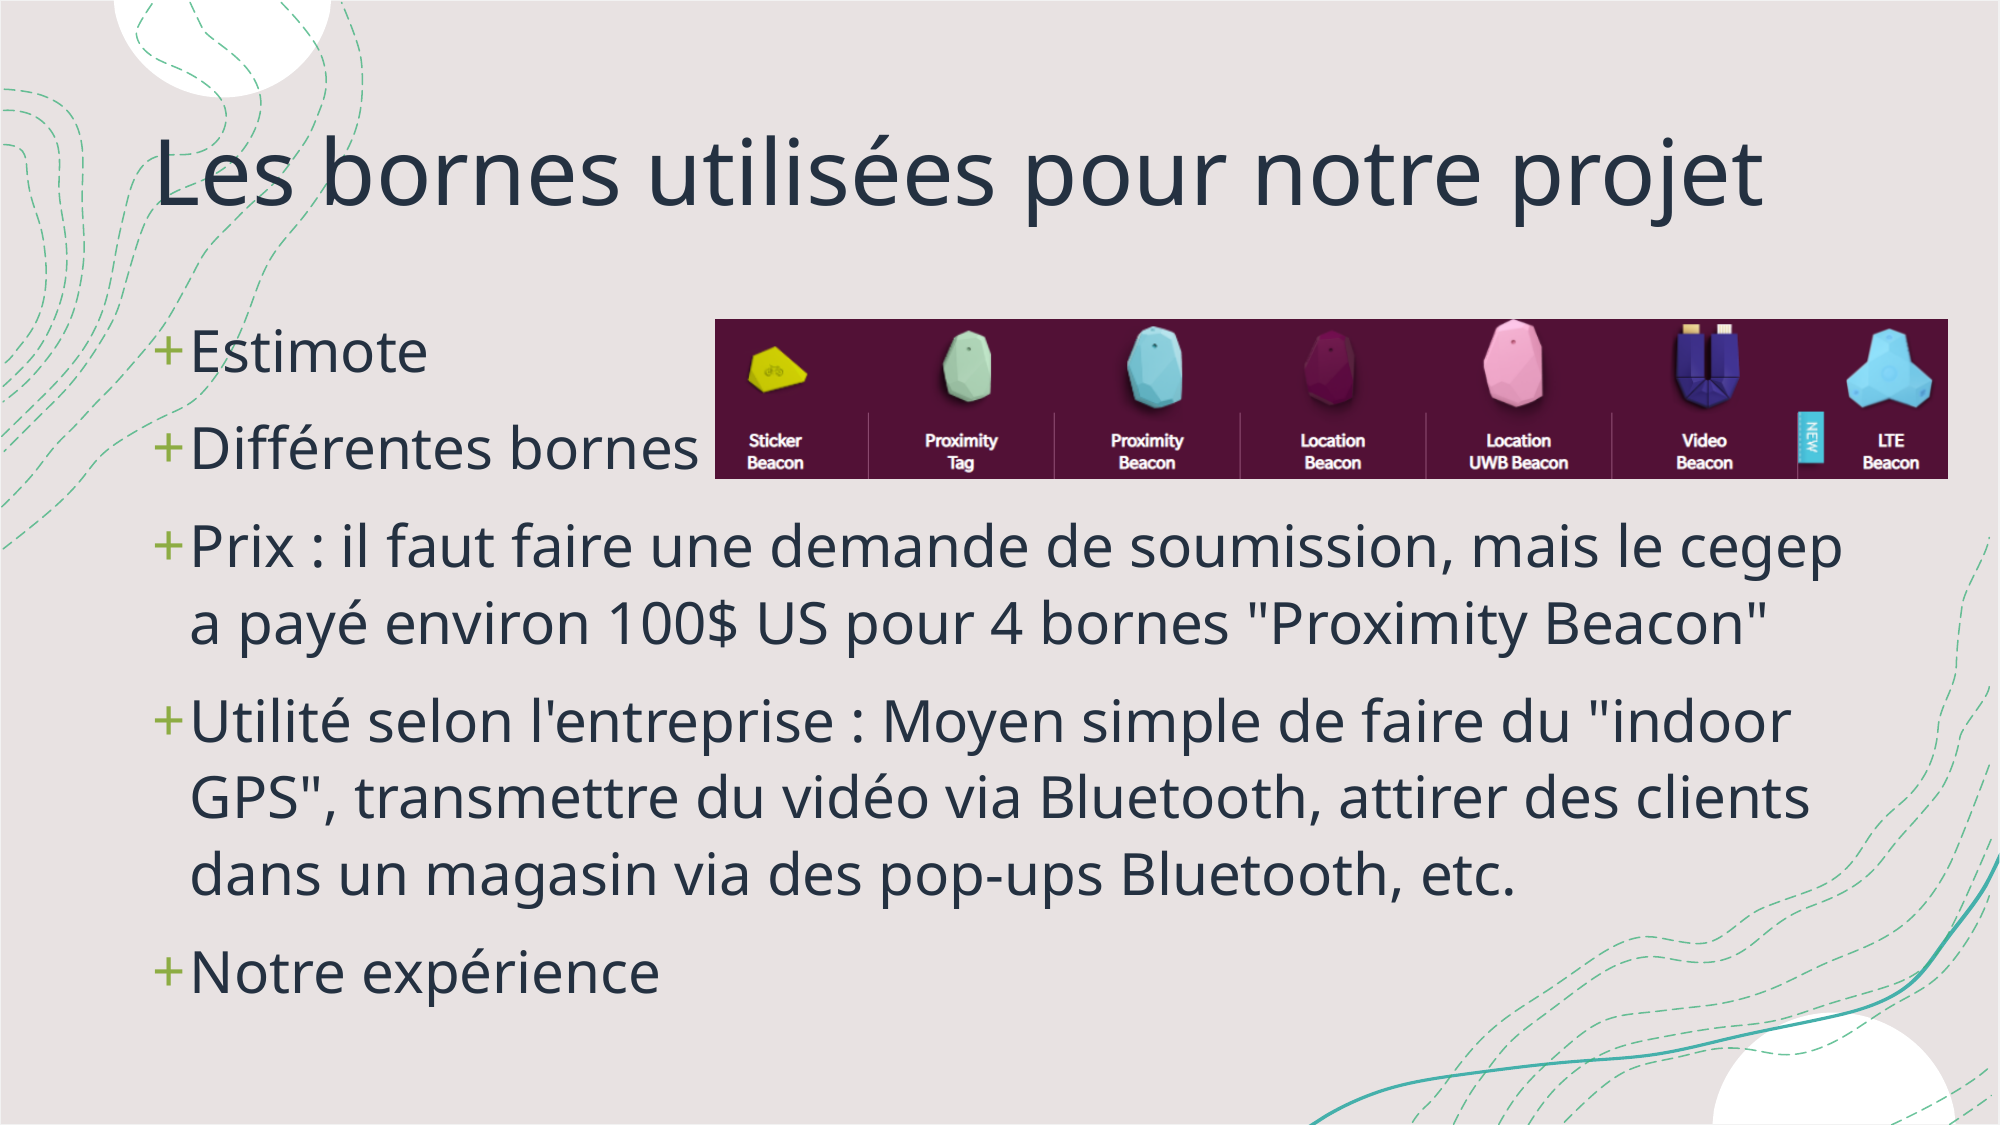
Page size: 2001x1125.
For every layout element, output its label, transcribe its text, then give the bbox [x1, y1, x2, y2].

title Les bornes utilisées pour notre projet [137, 59, 1863, 278]
picture [715, 319, 1948, 480]
list Estimote Différentes bornes Prix : il faut faire une demande de soumission, mais le cegep a payé environ 100$ US pour 4 bornes "Proximity Beacon" Utilité selon l'entreprise : Moyen simple de faire du "indoor GPS", transmettre du vidéo via Bluetooth, attirer des clients dans un magasin via des pop-ups Bluetooth, etc. Notre expérience [137, 299, 1863, 1014]
